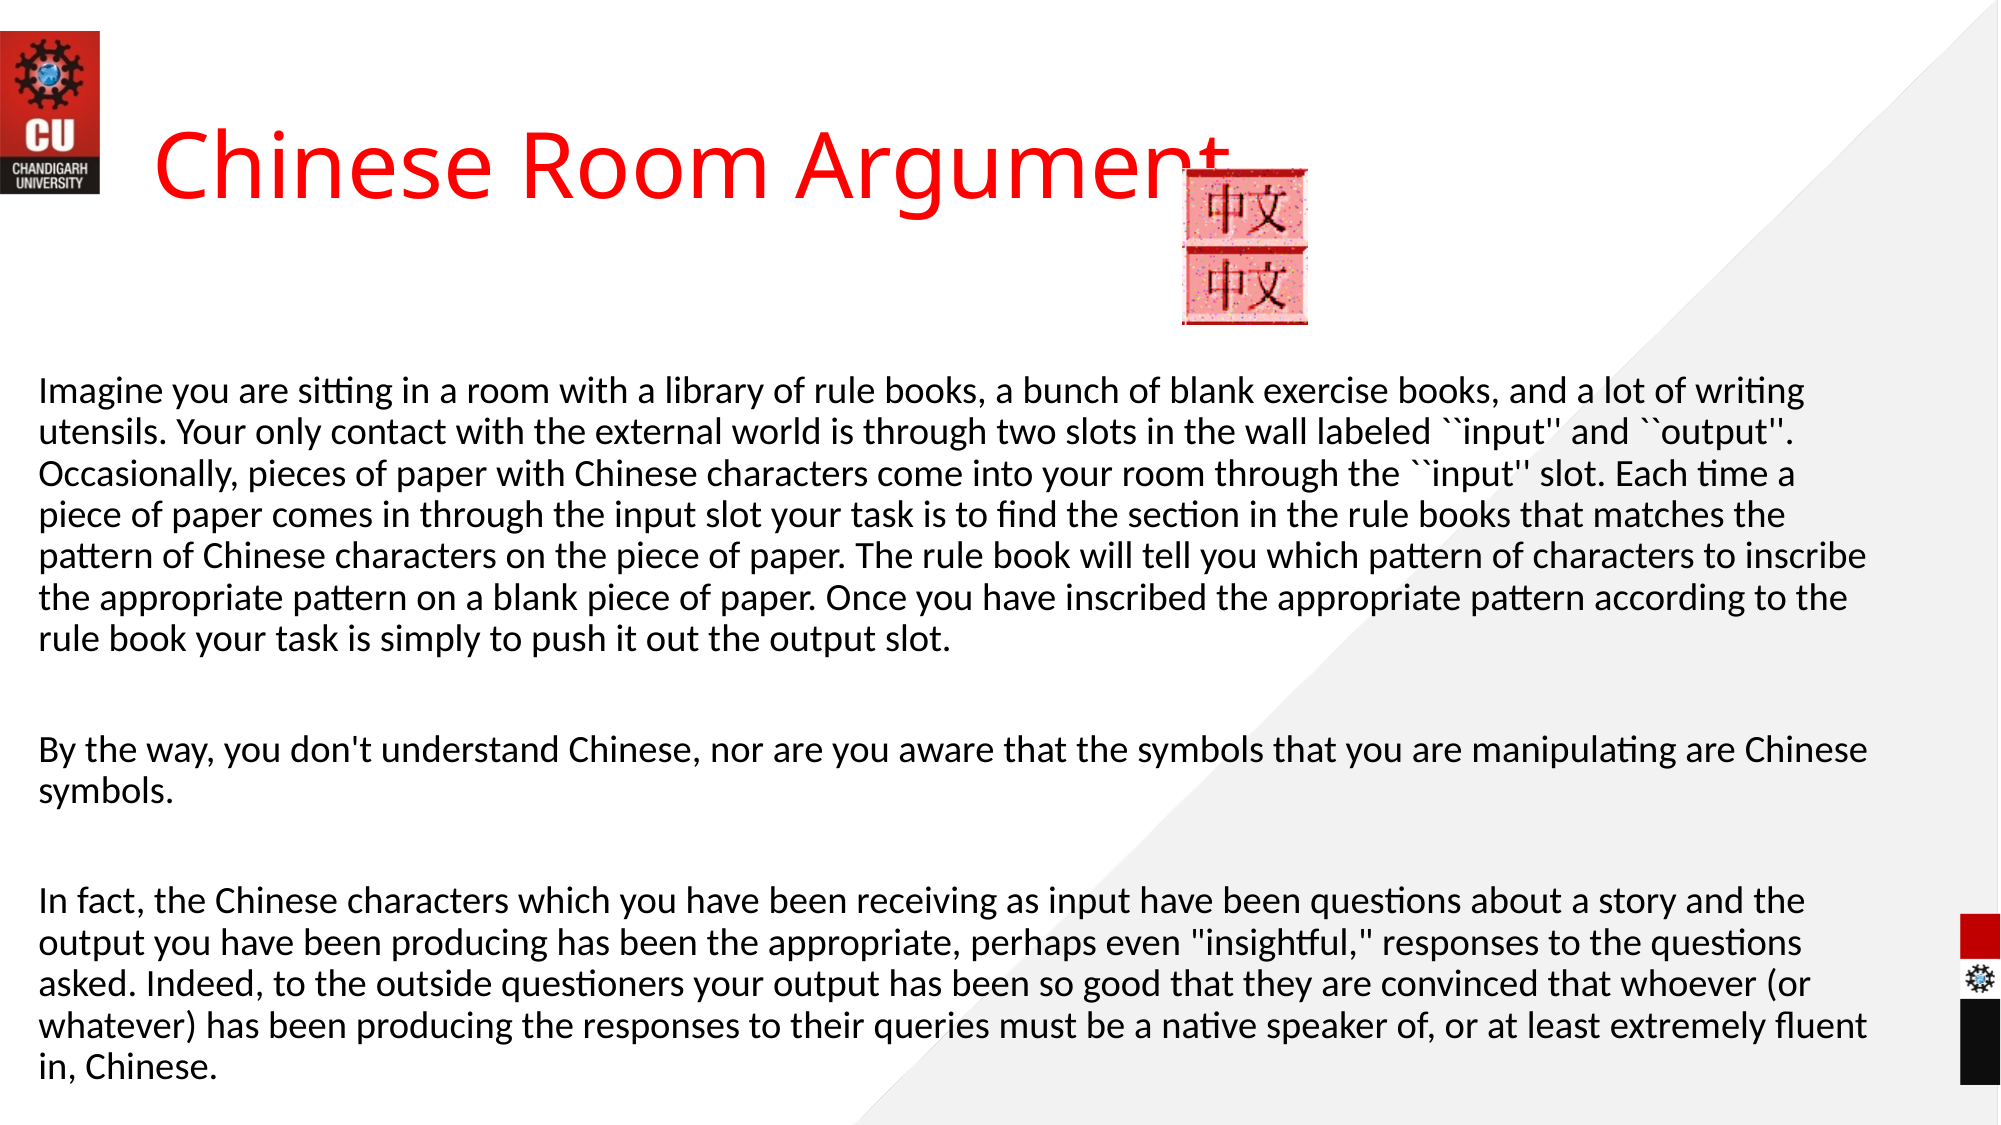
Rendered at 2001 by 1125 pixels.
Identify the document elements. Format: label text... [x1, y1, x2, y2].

picture [0, 0, 2001, 1125]
title Chinese Room Argument [137, 59, 1863, 278]
list Imagine you are sitting in a room with a library of rule books, a bunch of blank exercise books, and a lot of writing utensils. Your only contact with the external world is through two slots in the wall labeled ``input'' and ``output''. Occasionally, pieces of paper with Chinese characters come into your room through the ``input'' slot. Each time a piece of paper comes in through the input slot your task is to find the section in the rule books that matches the pattern of Chinese characters on the piece of paper. The rule book will tell you which pattern of characters to inscribe the appropriate pattern on a blank piece of paper. Once you have inscribed the appropriate pattern according to the rule book your task is simply to push it out the output slot. By the way, you don't understand Chinese, nor are you aware that the symbols that you are manipulating are Chinese symbols. In fact, the Chinese characters which you have been receiving as input have been questions about a story and the output you have been producing has been the appropriate, perhaps even "insightful," responses to the questions asked. Indeed, to the outside questioners your output has been so good that they are convinced that whoever (or whatever) has been producing the responses to their queries must be a native speaker of, or at least extremely fluent in, Chinese. [23, 362, 1904, 1105]
